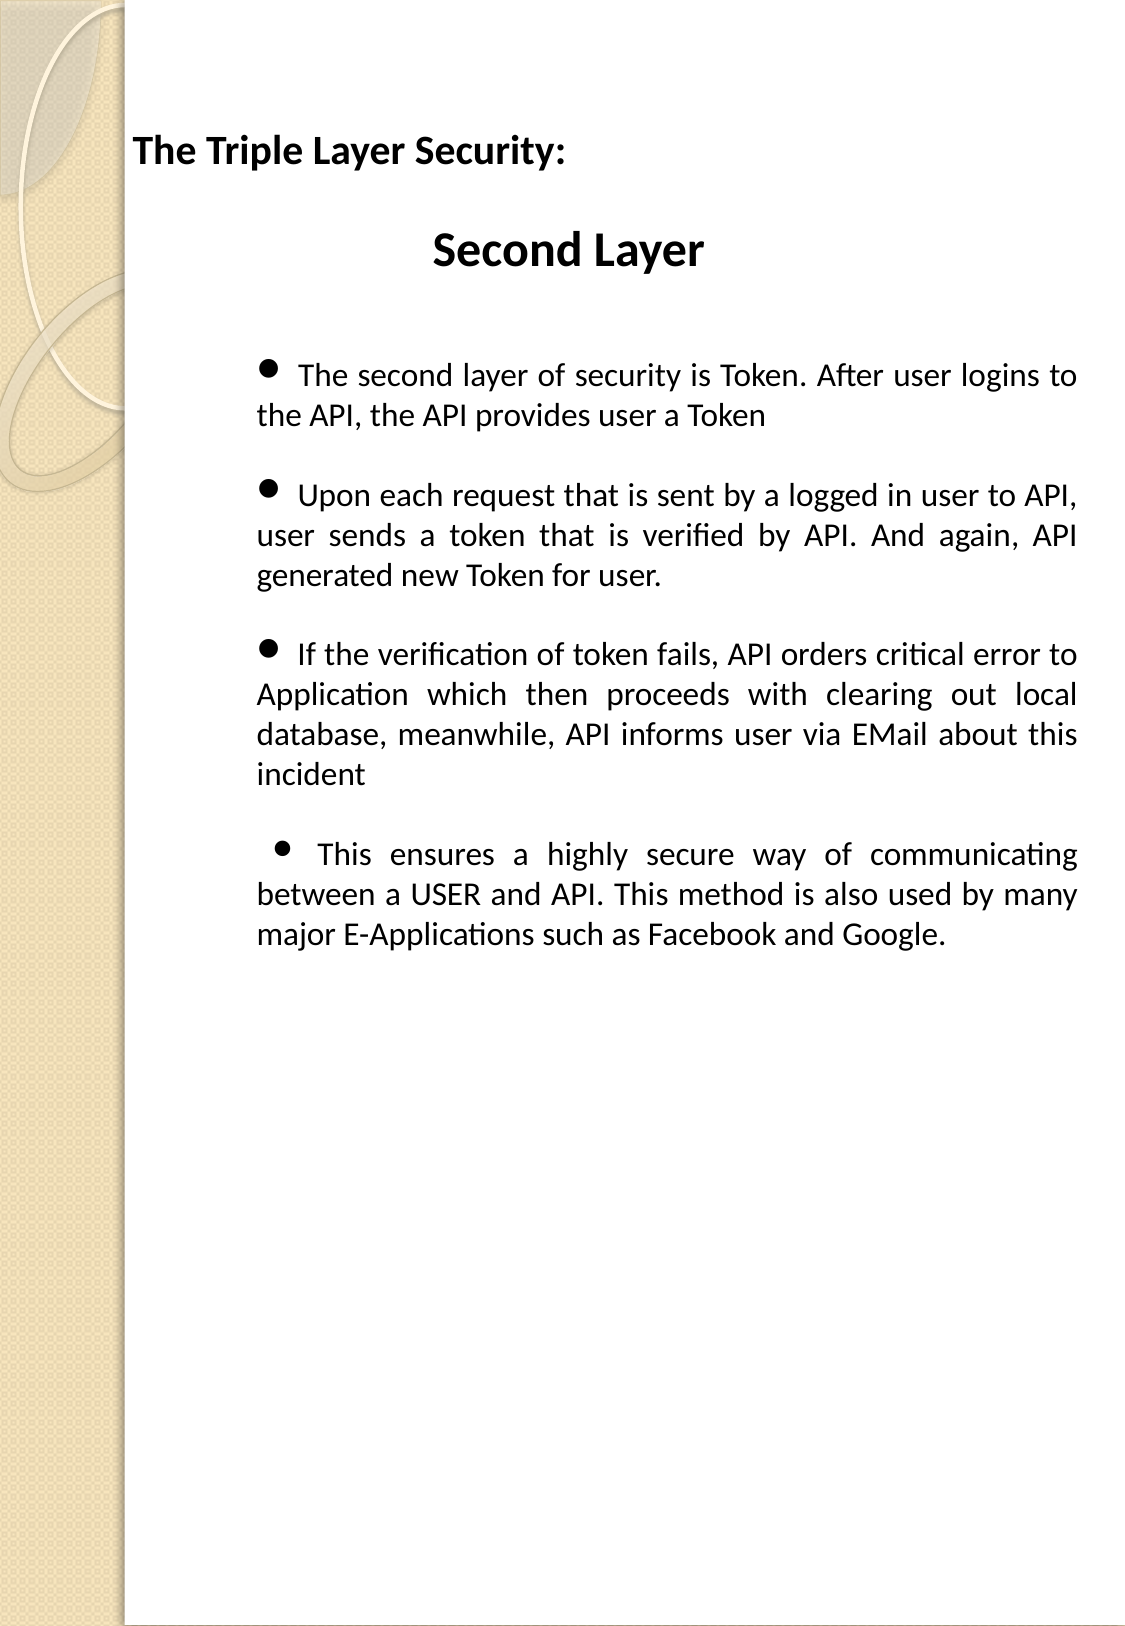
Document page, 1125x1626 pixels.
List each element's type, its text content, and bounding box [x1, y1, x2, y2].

list The second layer of security is Token. After user logins to the API, the API provides user a Token Upon each request that is sent by a logged in user to API, user sends a token that is verified by API. And again, API generated new Token for user. If the verification of token fails, API orders critical error to Application which then proceeds with clearing out local database, meanwhile, API informs user via EMail about this incident This ensures a highly secure way of communicating between a USER and API. This method is also used by many major E-Applications such as Facebook and Google. [176, 343, 1100, 1481]
title The Triple Layer Security: Second Layer [112, 65, 1069, 288]
